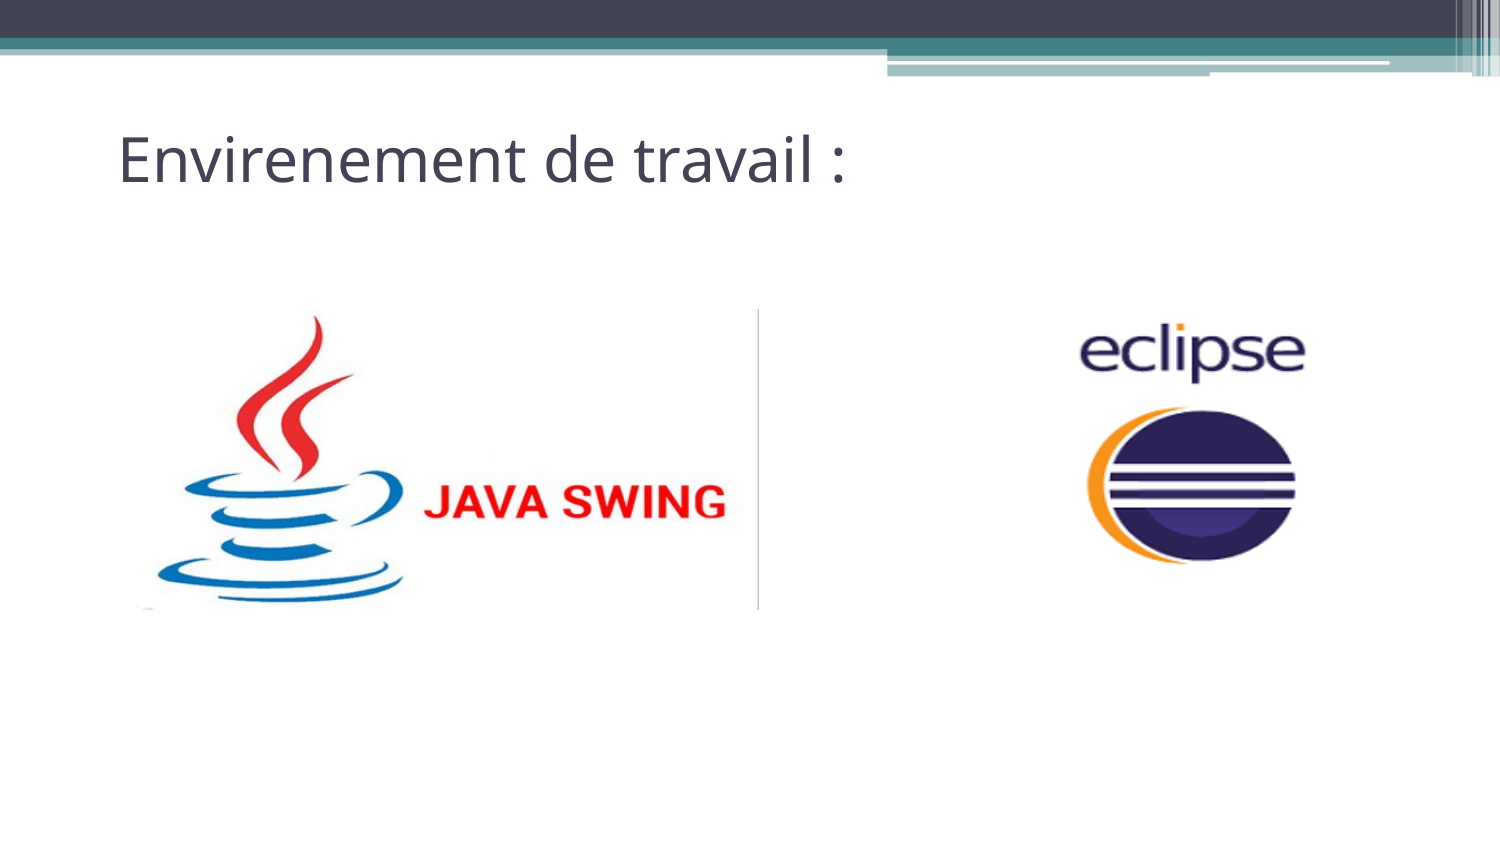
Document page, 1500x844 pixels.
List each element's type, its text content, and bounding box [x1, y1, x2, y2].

title Envirenement de travail : [102, 105, 1500, 208]
picture [1030, 321, 1354, 588]
picture [135, 308, 759, 610]
